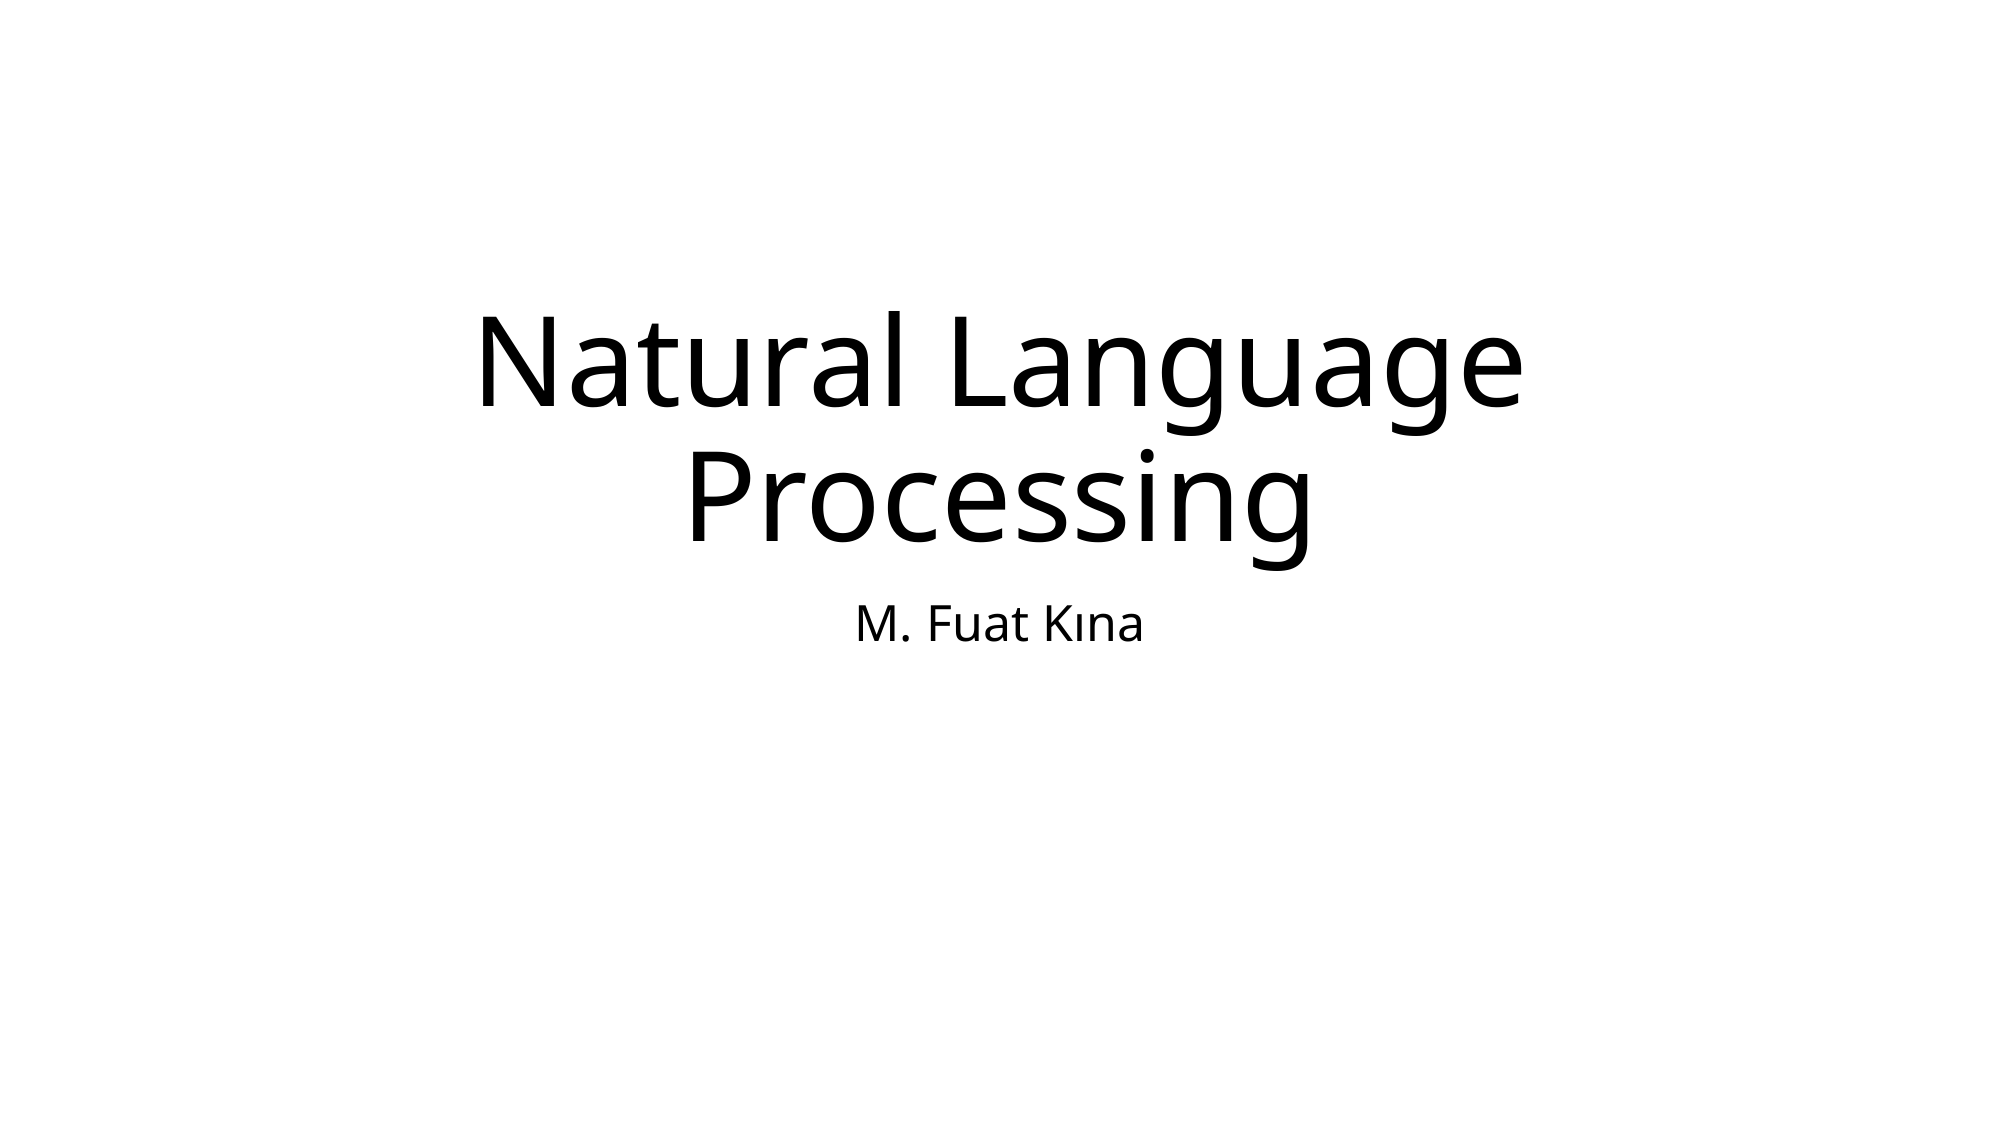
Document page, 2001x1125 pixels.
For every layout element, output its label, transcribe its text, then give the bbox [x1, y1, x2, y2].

subtitle M. Fuat Kına [249, 590, 1750, 863]
title Natural Language Processing [249, 184, 1750, 576]
